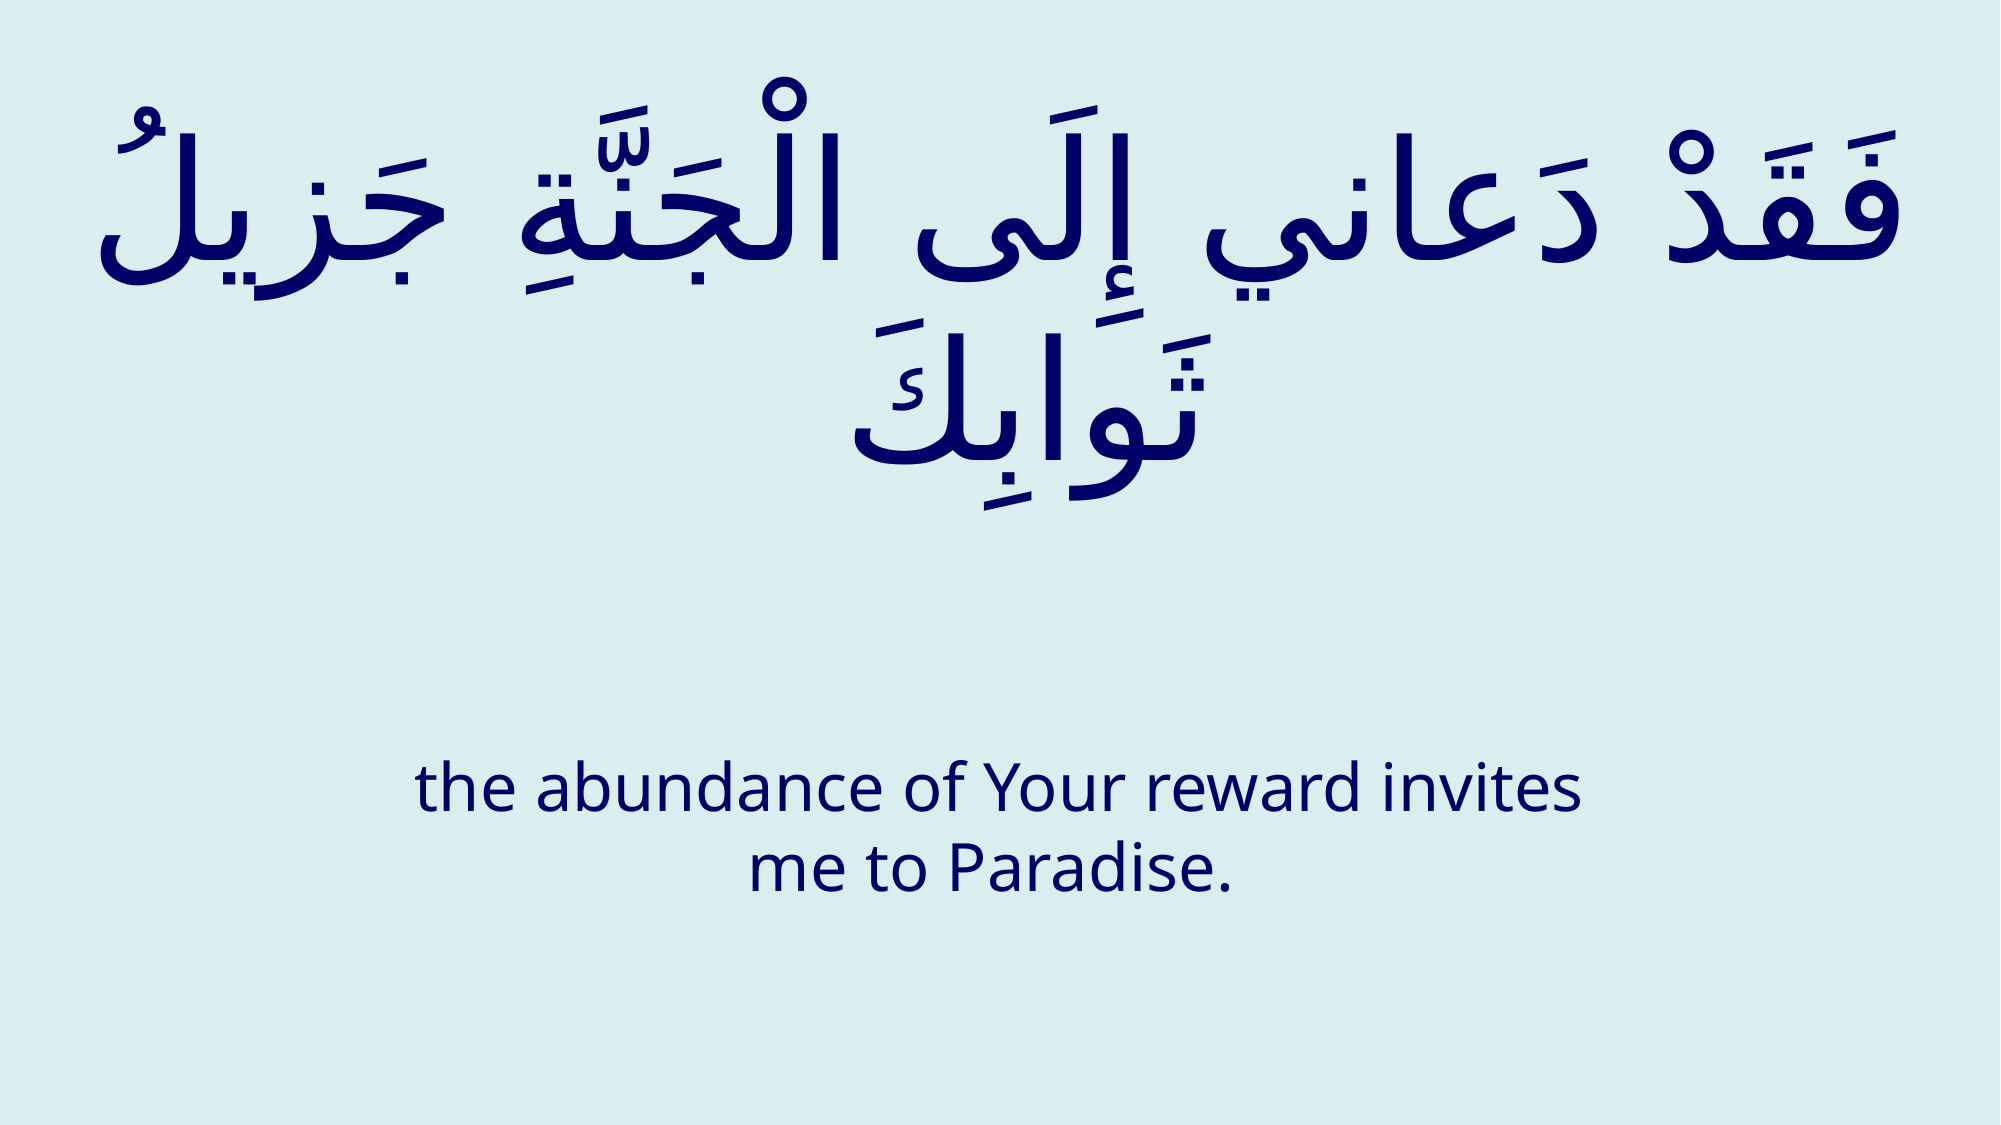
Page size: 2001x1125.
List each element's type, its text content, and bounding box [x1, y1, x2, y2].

list the abundance of Your reward invites me to Paradise. [356, 737, 1644, 1125]
title فَقَدْ دَعاني إِلَى الْجَنَّةِ جَزيلُ ثَوابِكَ [0, 200, 2000, 388]
